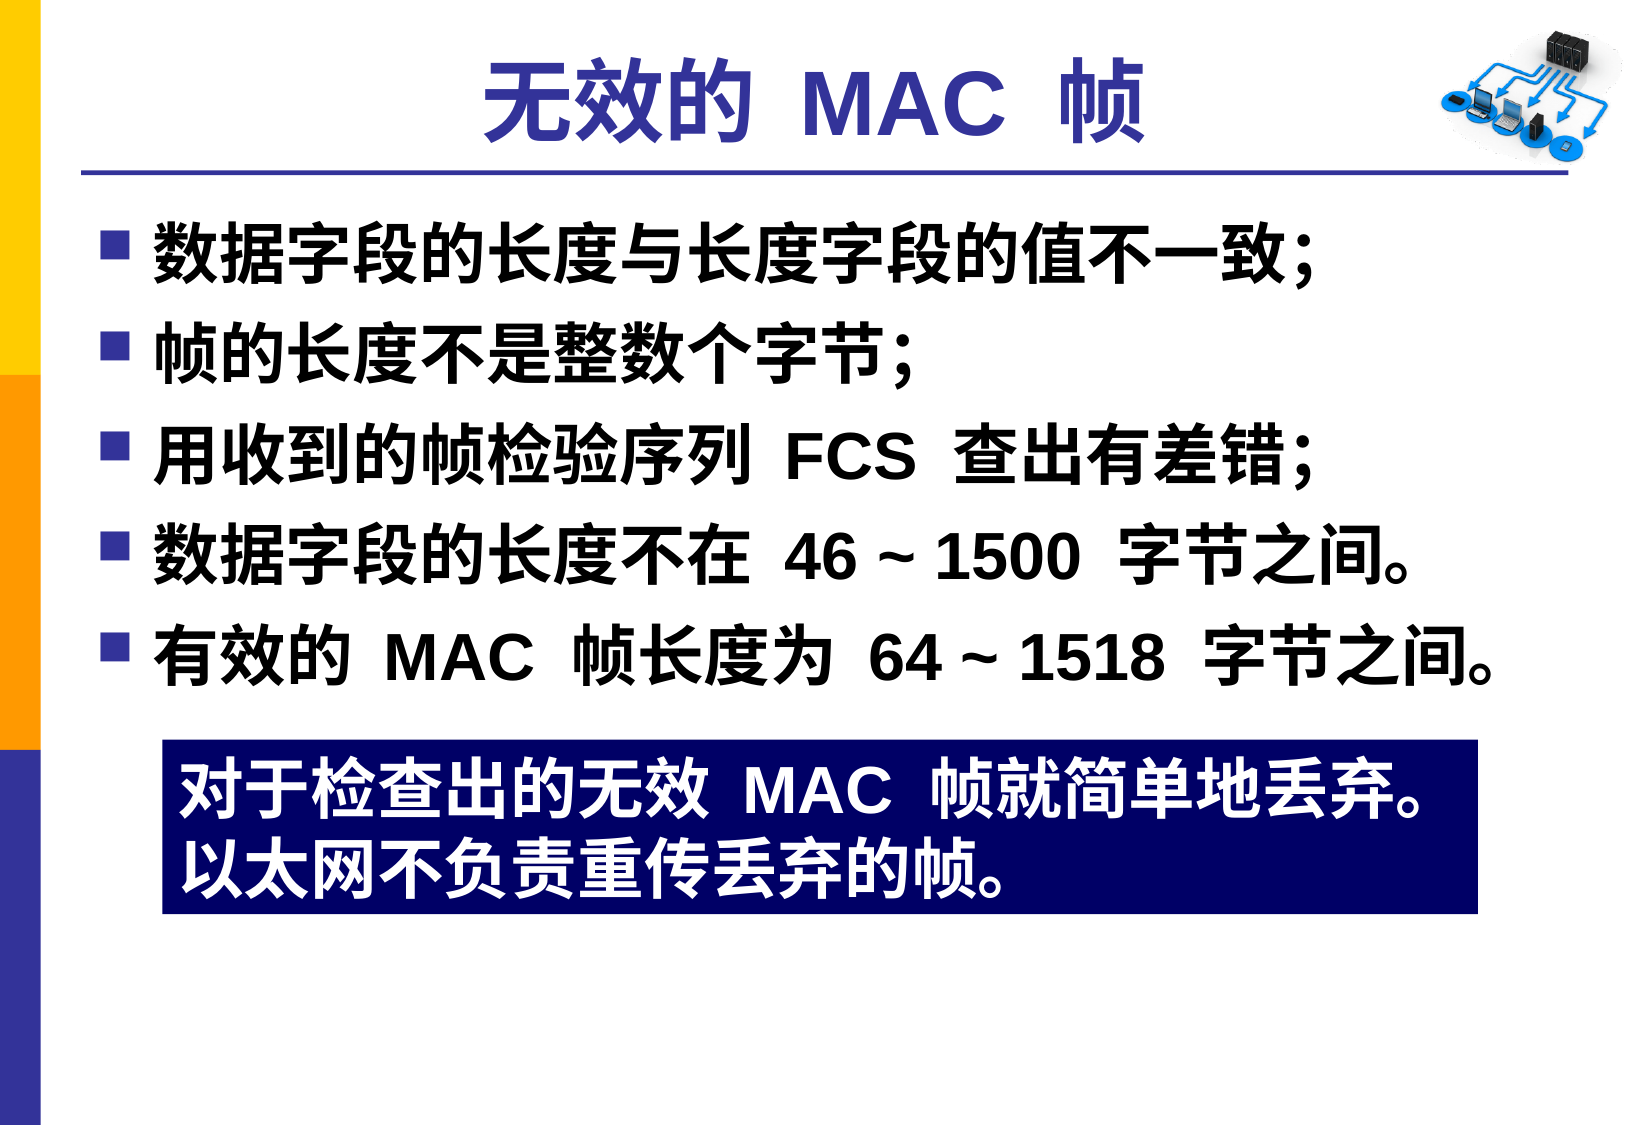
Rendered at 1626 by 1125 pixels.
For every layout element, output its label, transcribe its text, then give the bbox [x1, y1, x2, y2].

title 无效的 MAC 帧 [81, 30, 1569, 161]
text_box 对于检查出的无效 MAC 帧就简单地丢弃。以太网不负责重传丢弃的帧。 [162, 739, 1478, 915]
list 数据字段的长度与长度字段的值不一致； 帧的长度不是整数个字节； 用收到的帧检验序列 FCS 查出有差错； 数据字段的长度不在 46 ~ 1500 字节之间。 有效的 MAC 帧长度为 64 ~ 1518 字节之间。 [81, 196, 1569, 1006]
picture [1438, 30, 1624, 165]
